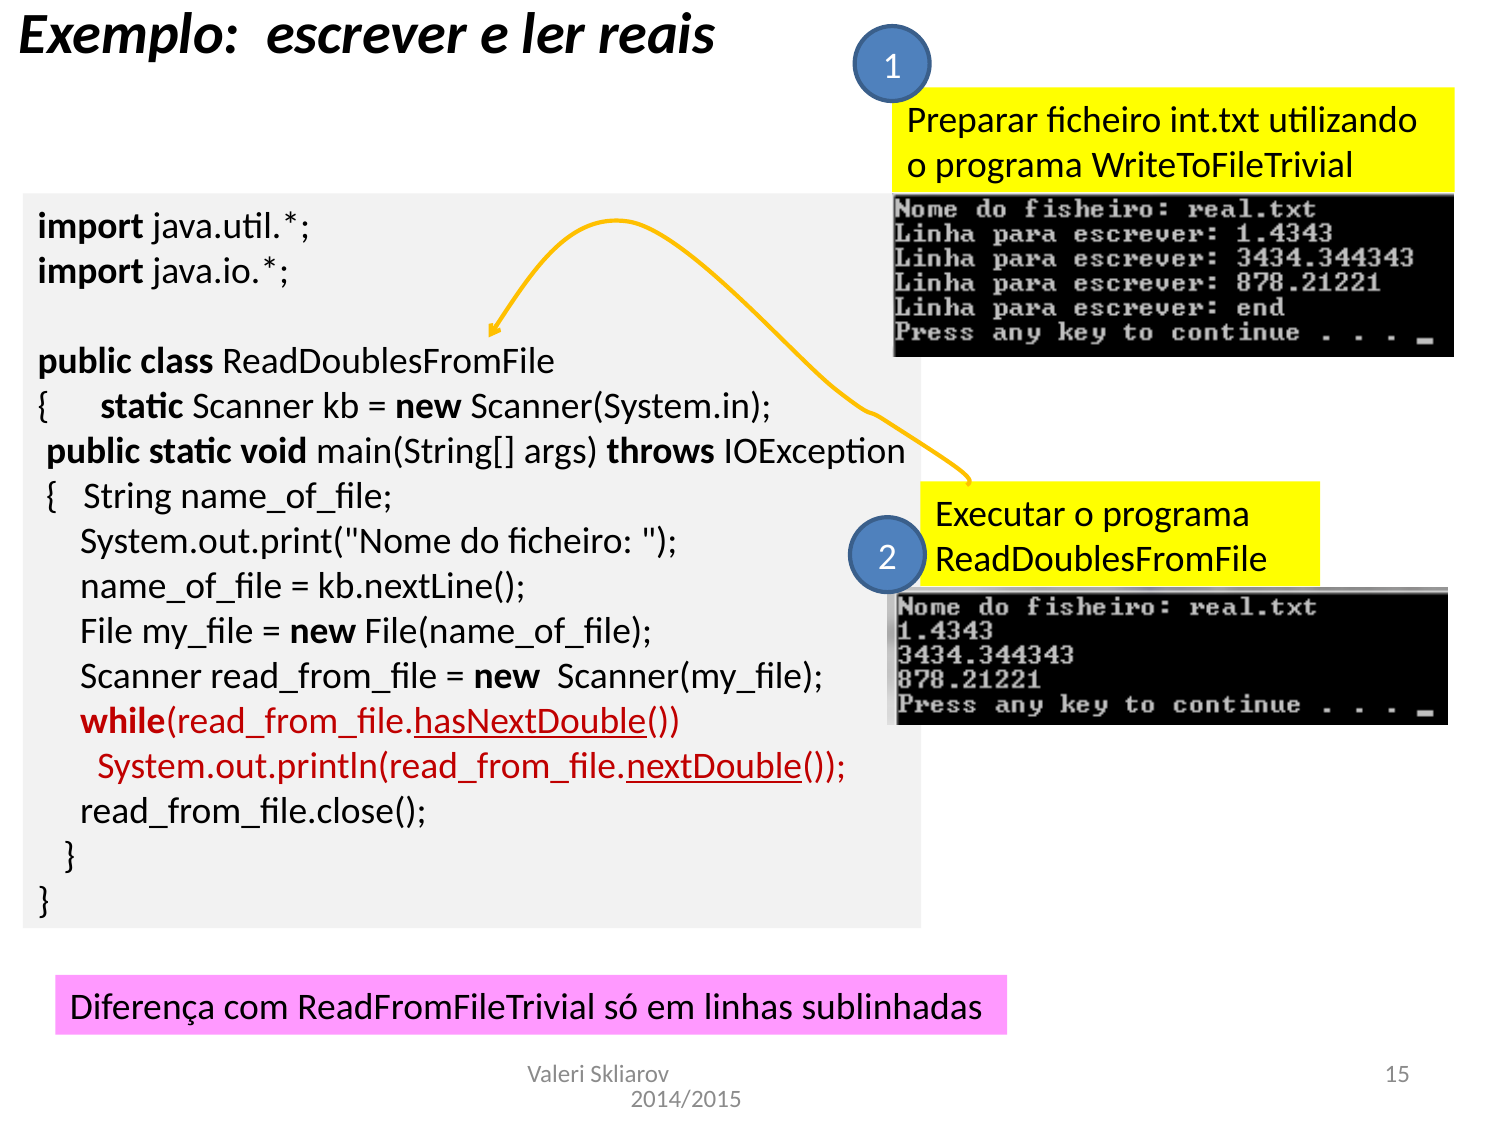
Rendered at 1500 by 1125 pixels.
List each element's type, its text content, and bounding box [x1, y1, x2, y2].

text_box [488, 220, 1448, 726]
text_box Diferença com ReadFromFileTrivial só em linhas sublinhadas [55, 974, 1008, 1035]
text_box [854, 25, 1455, 357]
text_box import java.util.*; import java.io.*; public class ReadDoublesFromFile { static Scanner kb = new Scanner(System.in); public static void main(String[] args) throws IOException { String name_of_file; System.out.print("Nome do ficheiro: "); name_of_file = kb.nextLine(); File my_file = new File(name_of_file); Scanner read_from_file = new Scanner(my_file); while(read_from_file.hasNextDouble()) System.out.println(read_from_file.nextDouble()); read_from_file.close(); } } [22, 193, 922, 929]
footer Valeri Skliarov 2014/2015 [512, 1042, 988, 1103]
slide_number 15 [1074, 1042, 1425, 1103]
text_box Exemplo: escrever e ler reais [4, 0, 731, 73]
